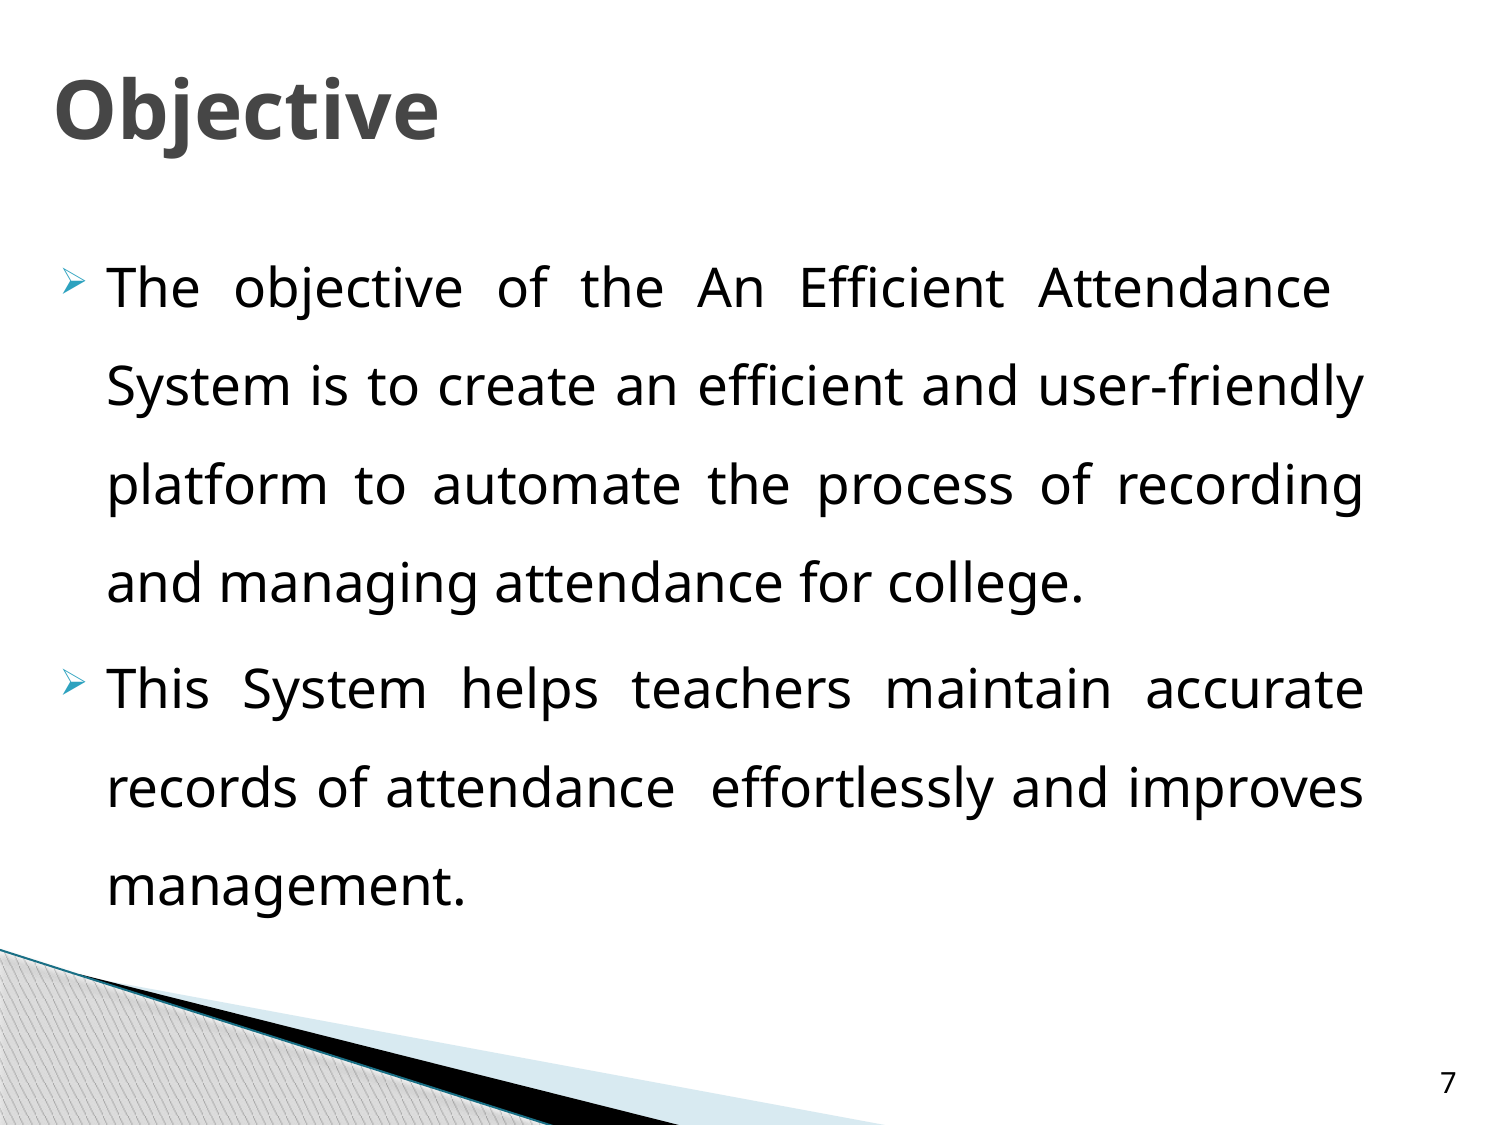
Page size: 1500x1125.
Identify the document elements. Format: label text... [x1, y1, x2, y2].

slide_number 7 [1418, 1051, 1479, 1112]
title Objective [37, 50, 1313, 263]
list The objective of the An Efficient Attendance System is to create an efficient and user-friendly platform to automate the process of recording and managing attendance for college. This System helps teachers maintain accurate records of attendance effortlessly and improves management. [30, 212, 1381, 986]
